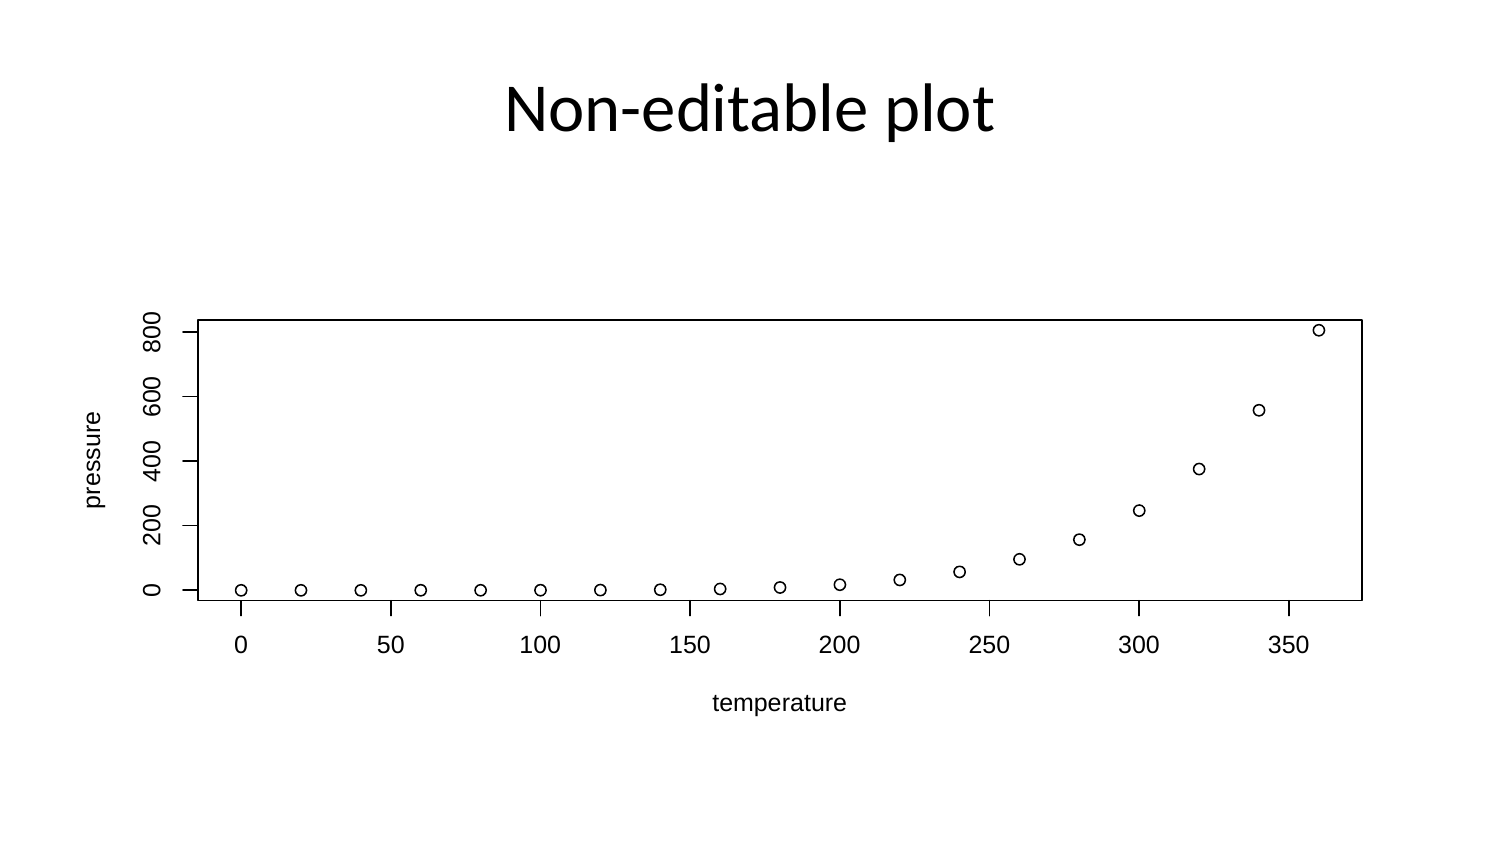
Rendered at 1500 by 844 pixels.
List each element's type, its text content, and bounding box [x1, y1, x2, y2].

title Non-editable plot [75, 33, 1425, 175]
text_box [74, 196, 1426, 754]
